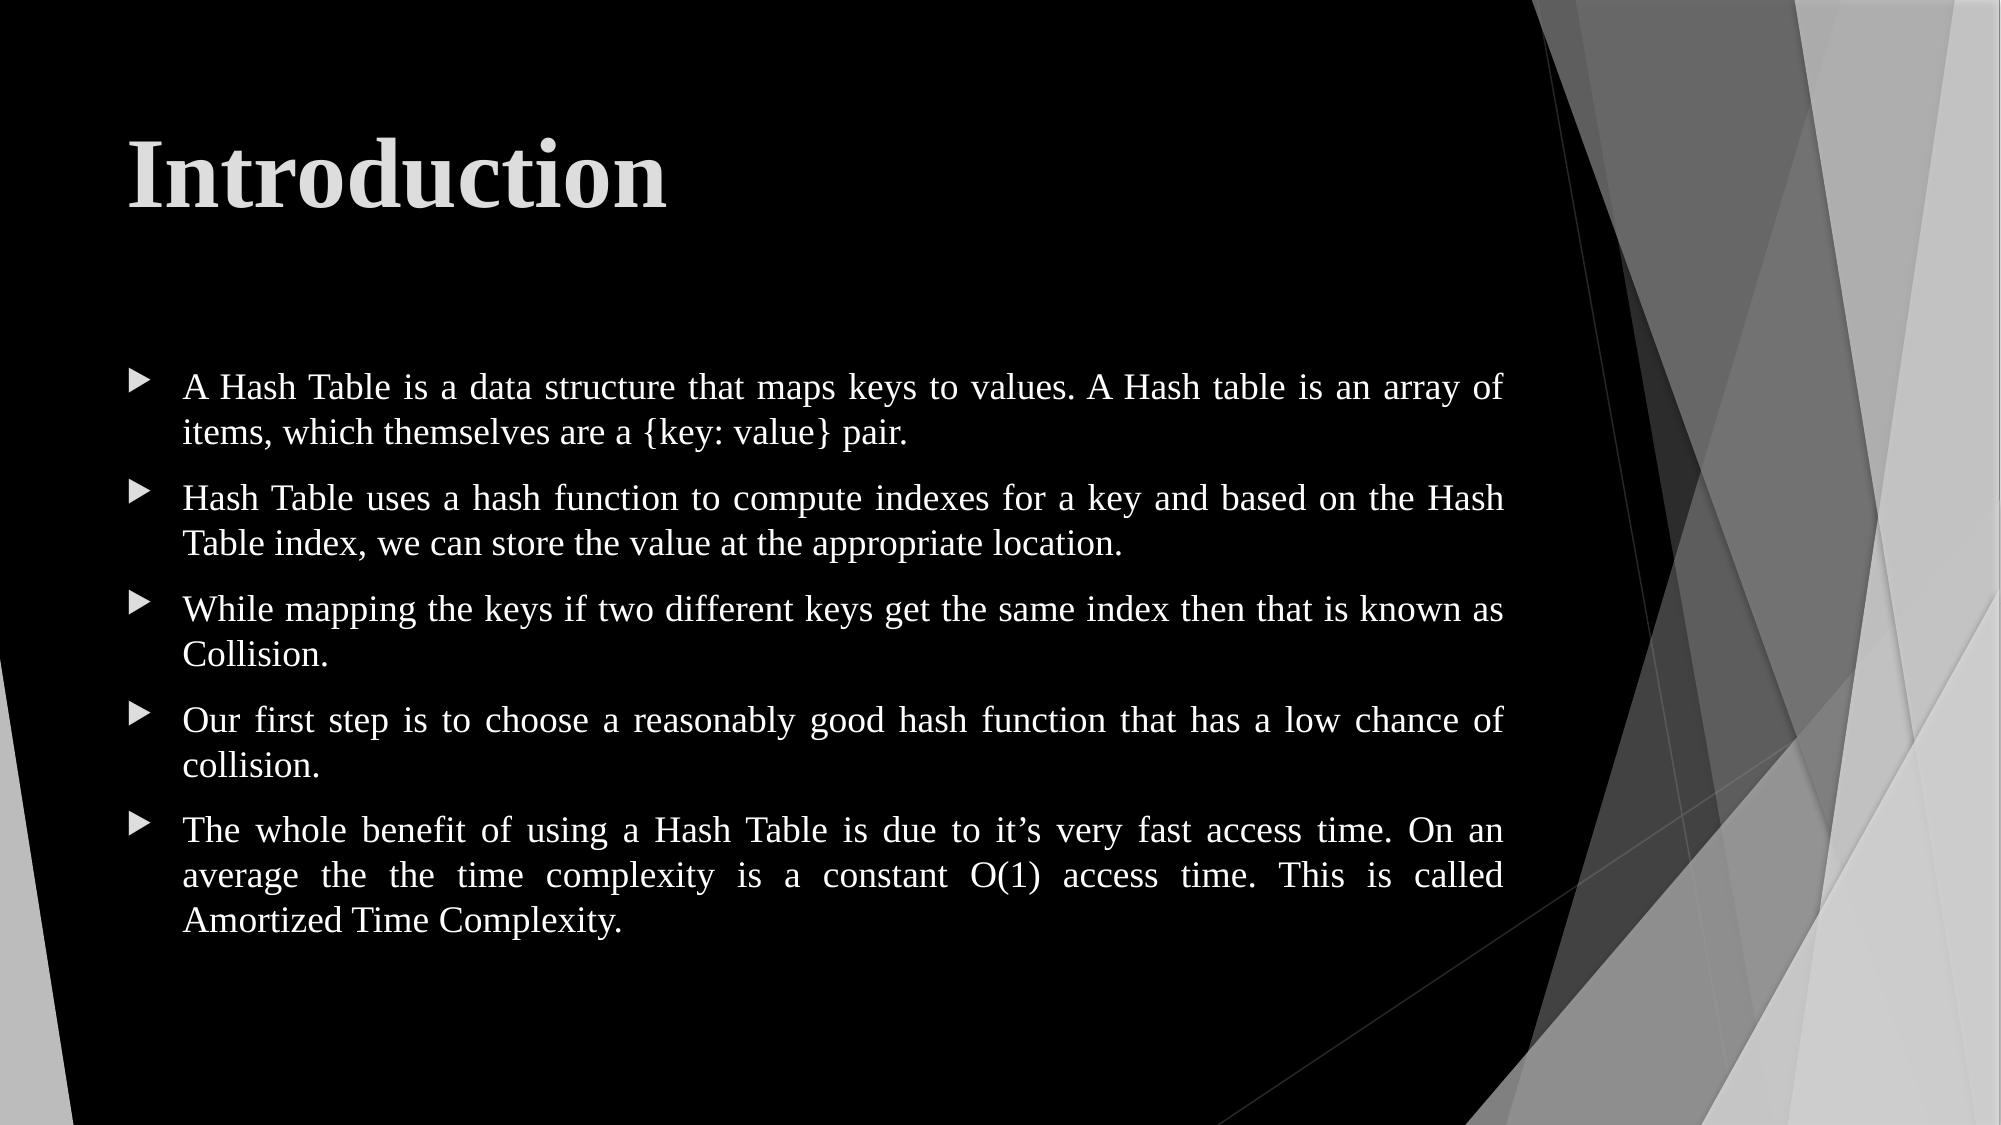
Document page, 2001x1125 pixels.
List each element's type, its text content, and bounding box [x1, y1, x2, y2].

title Introduction [111, 99, 1522, 317]
list A Hash Table is a data structure that maps keys to values. A Hash table is an array of items, which themselves are a {key: value} pair. Hash Table uses a hash function to compute indexes for a key and based on the Hash Table index, we can store the value at the appropriate location. While mapping the keys if two different keys get the same index then that is known as Collision. Our first step is to choose a reasonably good hash function that has a low chance of collision. The whole benefit of using a Hash Table is due to it’s very fast access time. On an average the the time complexity is a constant O(1) access time. This is called Amortized Time Complexity. [111, 354, 1522, 992]
